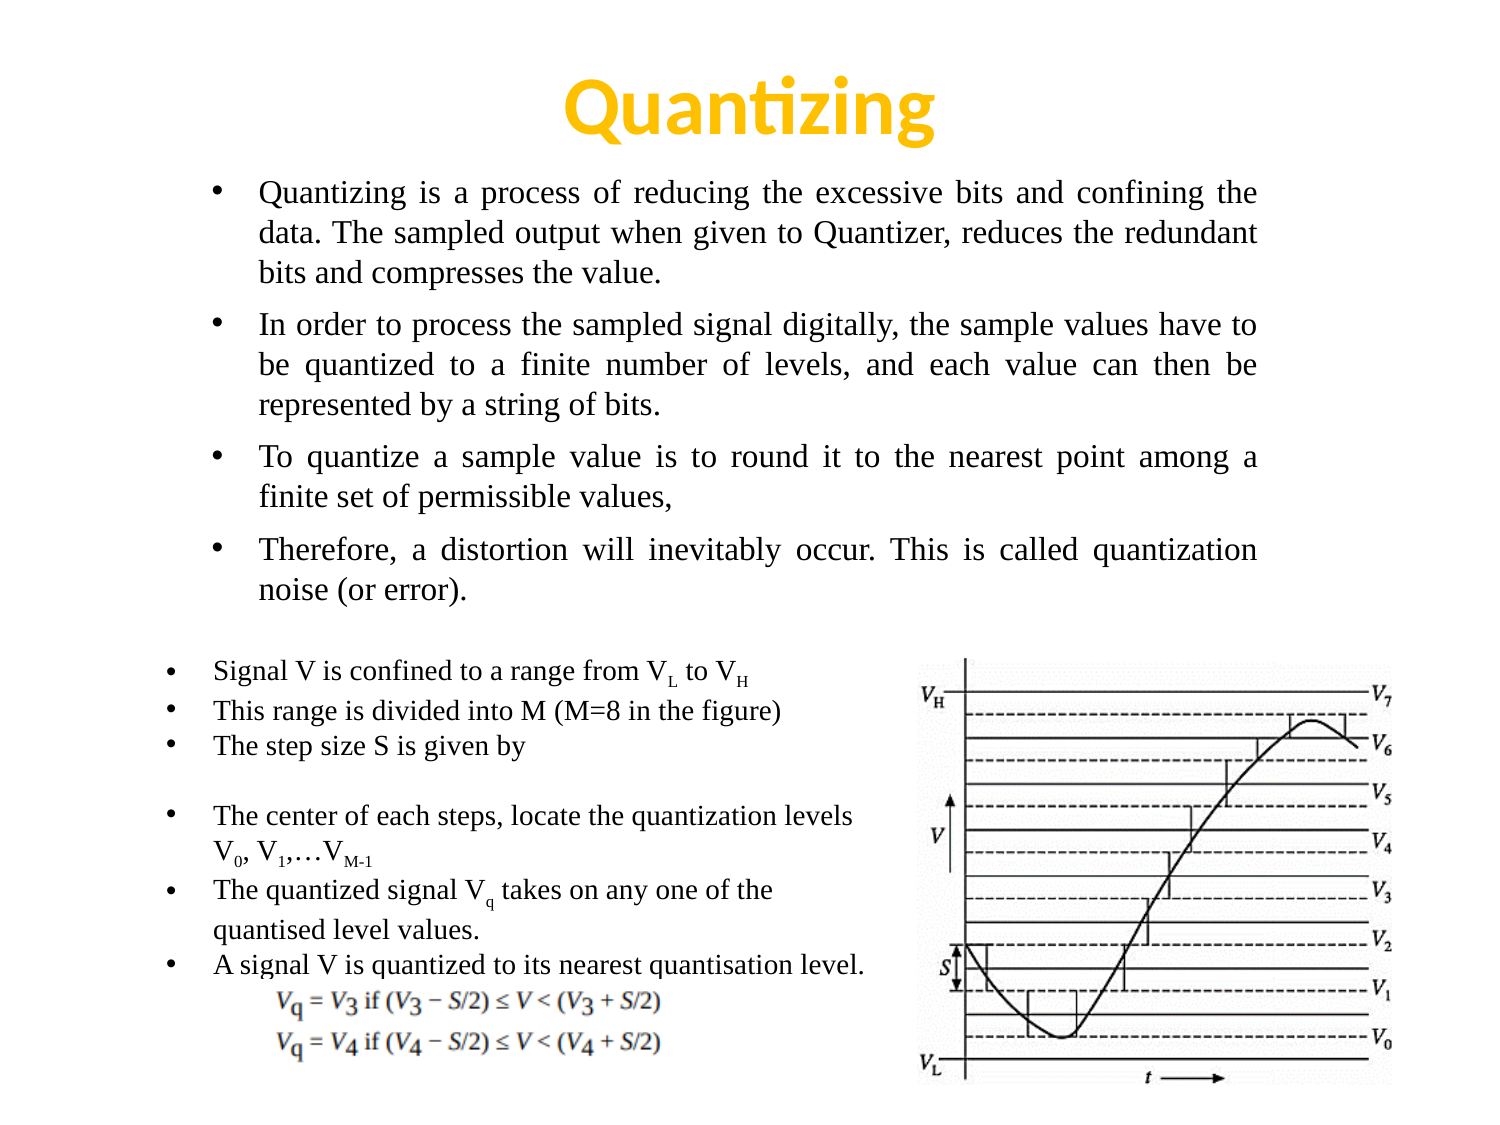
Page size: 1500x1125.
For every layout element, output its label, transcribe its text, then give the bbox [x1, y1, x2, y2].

text_box Quantizing [548, 43, 952, 159]
picture [249, 978, 707, 1064]
text_box Quantizing is a process of reducing the excessive bits and confining the data. The sampled output when given to Quantizer, reduces the redundant bits and compresses the value. In order to process the sampled signal digitally, the sample values have to be quantized to a finite number of levels, and each value can then be represented by a string of bits. To quantize a sample value is to round it to the nearest point among a finite set of permissible values, Therefore, a distortion will inevitably occur. This is called quantization noise (or error). [196, 162, 1275, 615]
picture [895, 653, 1413, 1091]
